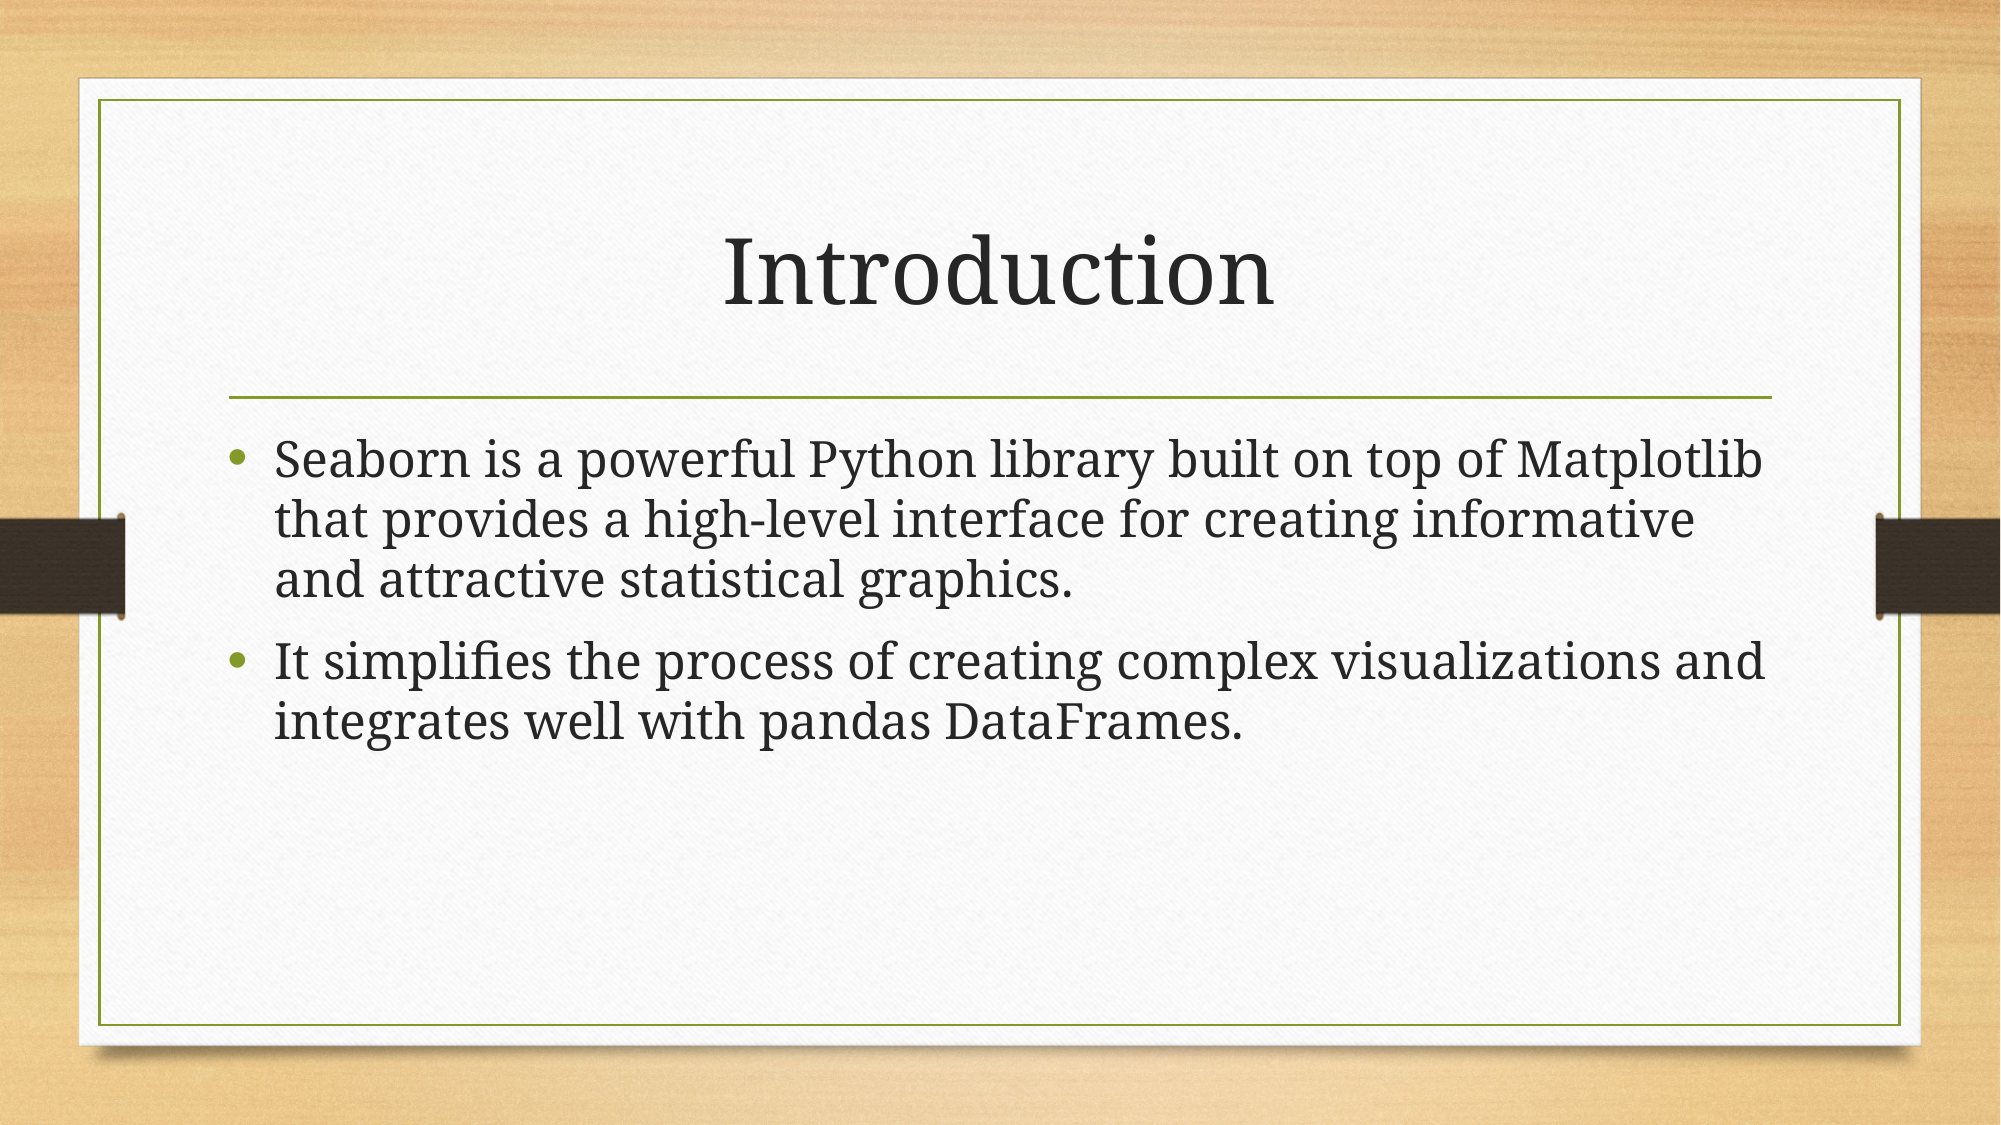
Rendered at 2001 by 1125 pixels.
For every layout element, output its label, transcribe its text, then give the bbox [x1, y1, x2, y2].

list Seaborn is a powerful Python library built on top of Matplotlib that provides a high-level interface for creating informative and attractive statistical graphics. It simplifies the process of creating complex visualizations and integrates well with pandas DataFrames. [212, 419, 1788, 964]
title Introduction [212, 161, 1788, 375]
picture [0, 0, 2001, 1125]
